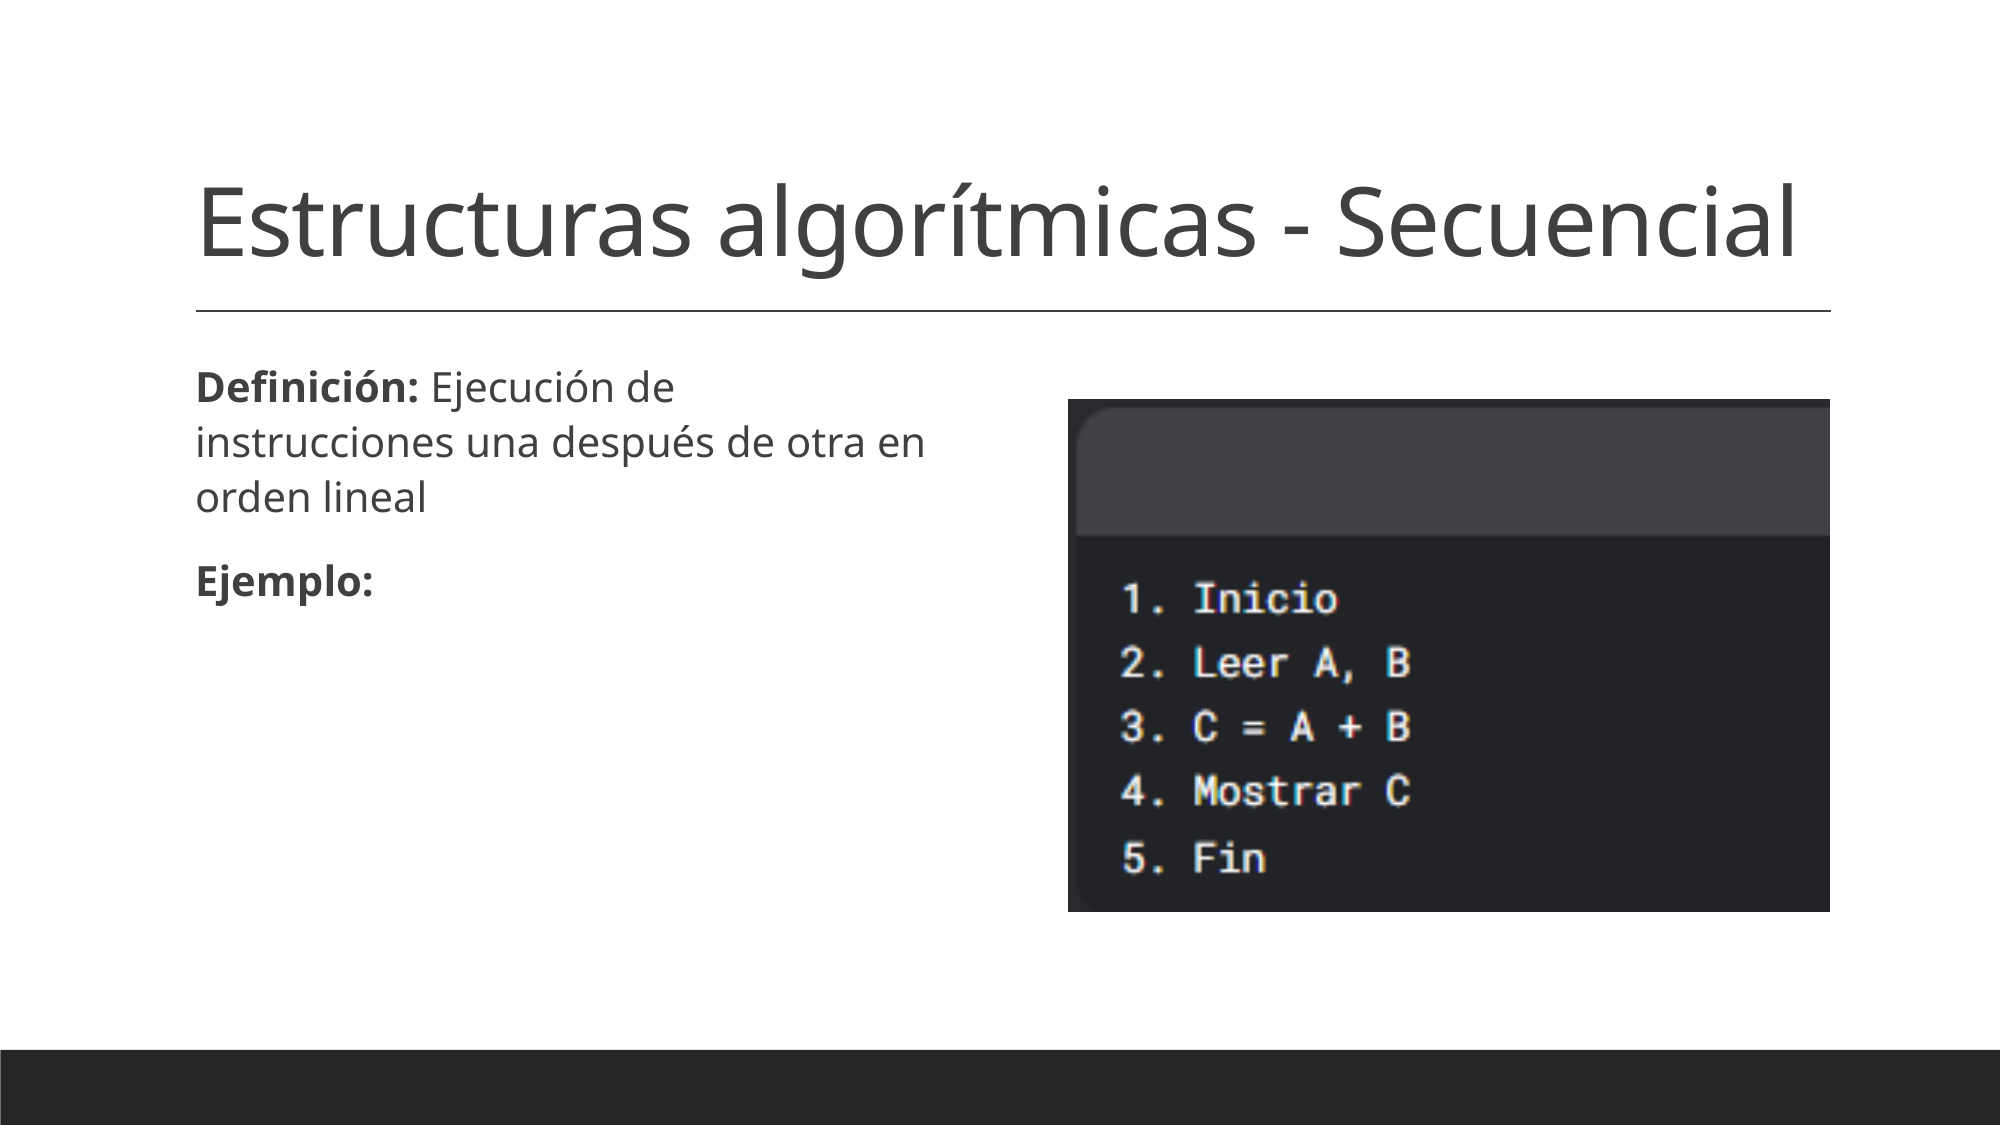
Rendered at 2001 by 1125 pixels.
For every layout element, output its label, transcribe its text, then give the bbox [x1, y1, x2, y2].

picture [1068, 398, 1831, 912]
title Estructuras algorítmicas - Secuencial [180, 47, 1830, 285]
list Definición: Ejecución de instrucciones una después de otra en orden lineal Ejemplo: [180, 347, 942, 963]
